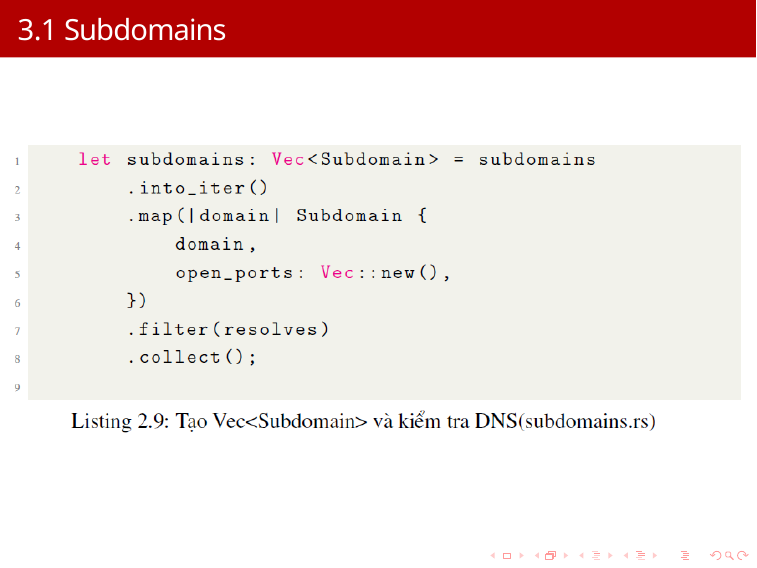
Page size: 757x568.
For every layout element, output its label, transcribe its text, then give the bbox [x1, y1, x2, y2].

picture [0, 131, 757, 436]
title 3.1 Subdomains [15, 8, 539, 107]
